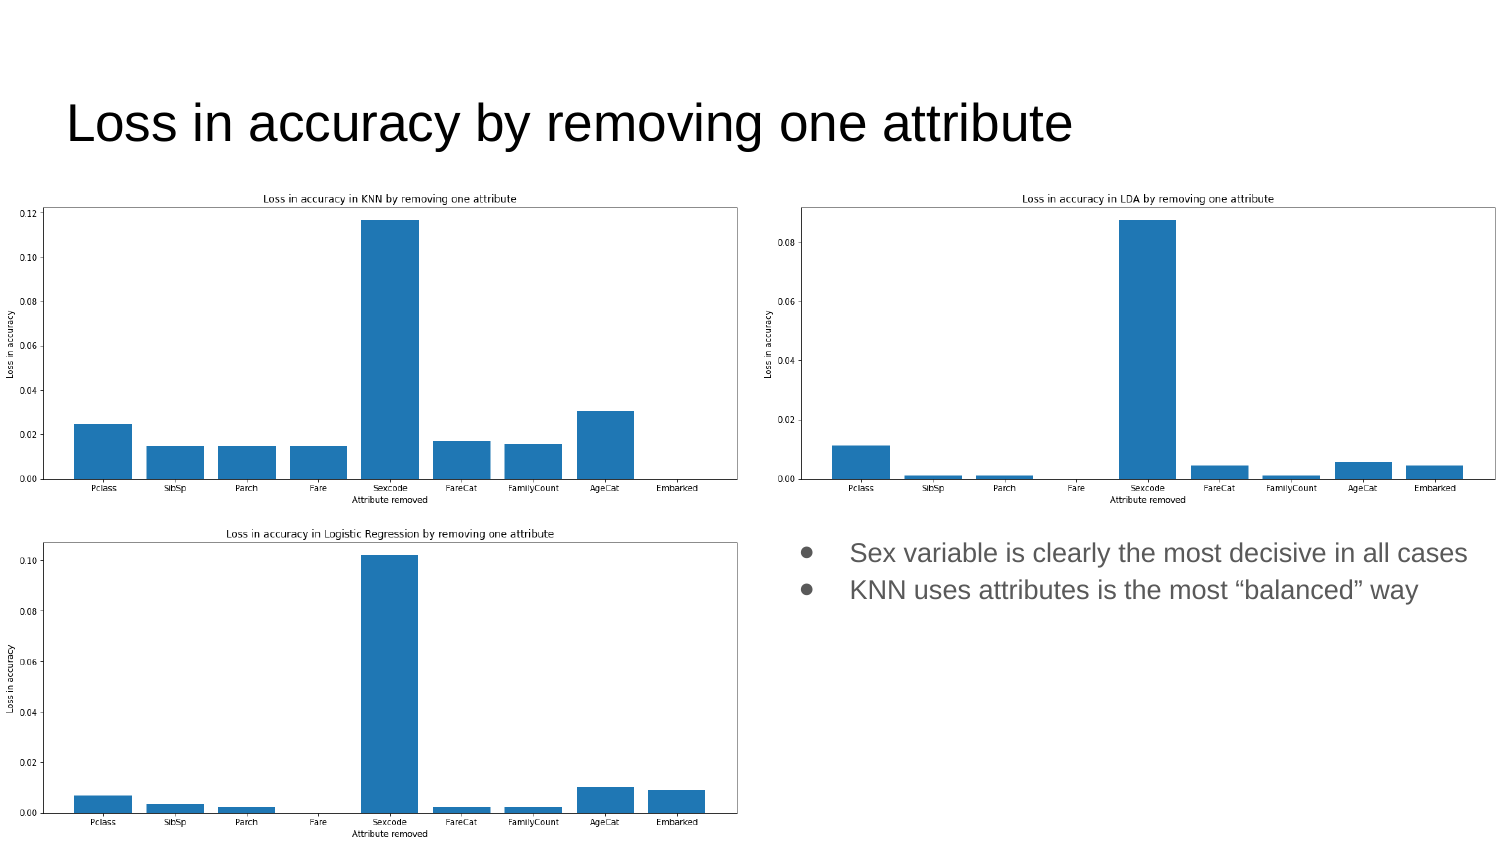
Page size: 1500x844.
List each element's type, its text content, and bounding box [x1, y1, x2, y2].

picture [759, 188, 1500, 510]
picture [0, 522, 742, 844]
picture [0, 188, 742, 510]
list Sex variable is clearly the most decisive in all cases KNN uses attributes is the most “balanced” way [759, 517, 1500, 836]
title Loss in accuracy by removing one attribute [51, 72, 1449, 167]
